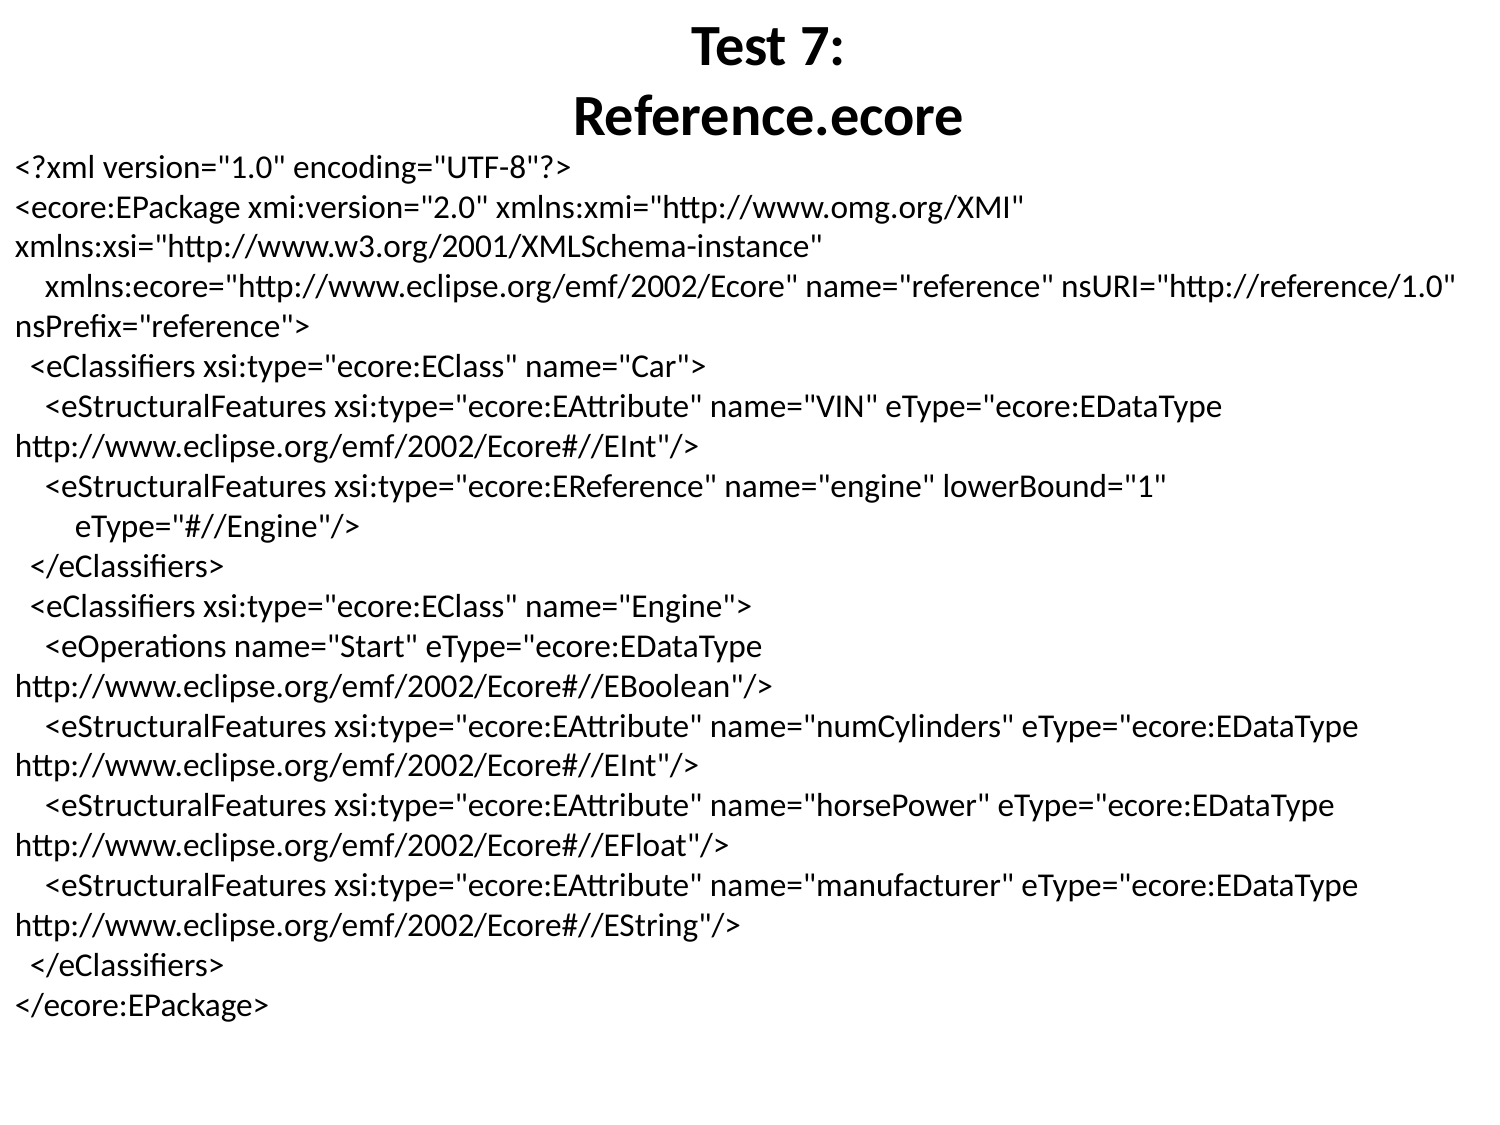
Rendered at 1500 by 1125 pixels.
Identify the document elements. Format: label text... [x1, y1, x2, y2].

text_box Test 7: Reference.ecore [274, 0, 1263, 155]
text_box <?xml version="1.0" encoding="UTF-8"?> <ecore:EPackage xmi:version="2.0" xmlns:xmi="http://www.omg.org/XMI" xmlns:xsi="http://www.w3.org/2001/XMLSchema-instance" xmlns:ecore="http://www.eclipse.org/emf/2002/Ecore" name="reference" nsURI="http://reference/1.0" nsPrefix="reference"> <eClassifiers xsi:type="ecore:EClass" name="Car"> <eStructuralFeatures xsi:type="ecore:EAttribute" name="VIN" eType="ecore:EDataType http://www.eclipse.org/emf/2002/Ecore#//EInt"/> <eStructuralFeatures xsi:type="ecore:EReference" name="engine" lowerBound="1" eType="#//Engine"/> </eClassifiers> <eClassifiers xsi:type="ecore:EClass" name="Engine"> <eOperations name="Start" eType="ecore:EDataType http://www.eclipse.org/emf/2002/Ecore#//EBoolean"/> <eStructuralFeatures xsi:type="ecore:EAttribute" name="numCylinders" eType="ecore:EDataType http://www.eclipse.org/emf/2002/Ecore#//EInt"/> <eStructuralFeatures xsi:type="ecore:EAttribute" name="horsePower" eType="ecore:EDataType http://www.eclipse.org/emf/2002/Ecore#//EFloat"/> <eStructuralFeatures xsi:type="ecore:EAttribute" name="manufacturer" eType="ecore:EDataType http://www.eclipse.org/emf/2002/Ecore#//EString"/> </eClassifiers> </ecore:EPackage> [0, 137, 1500, 1076]
